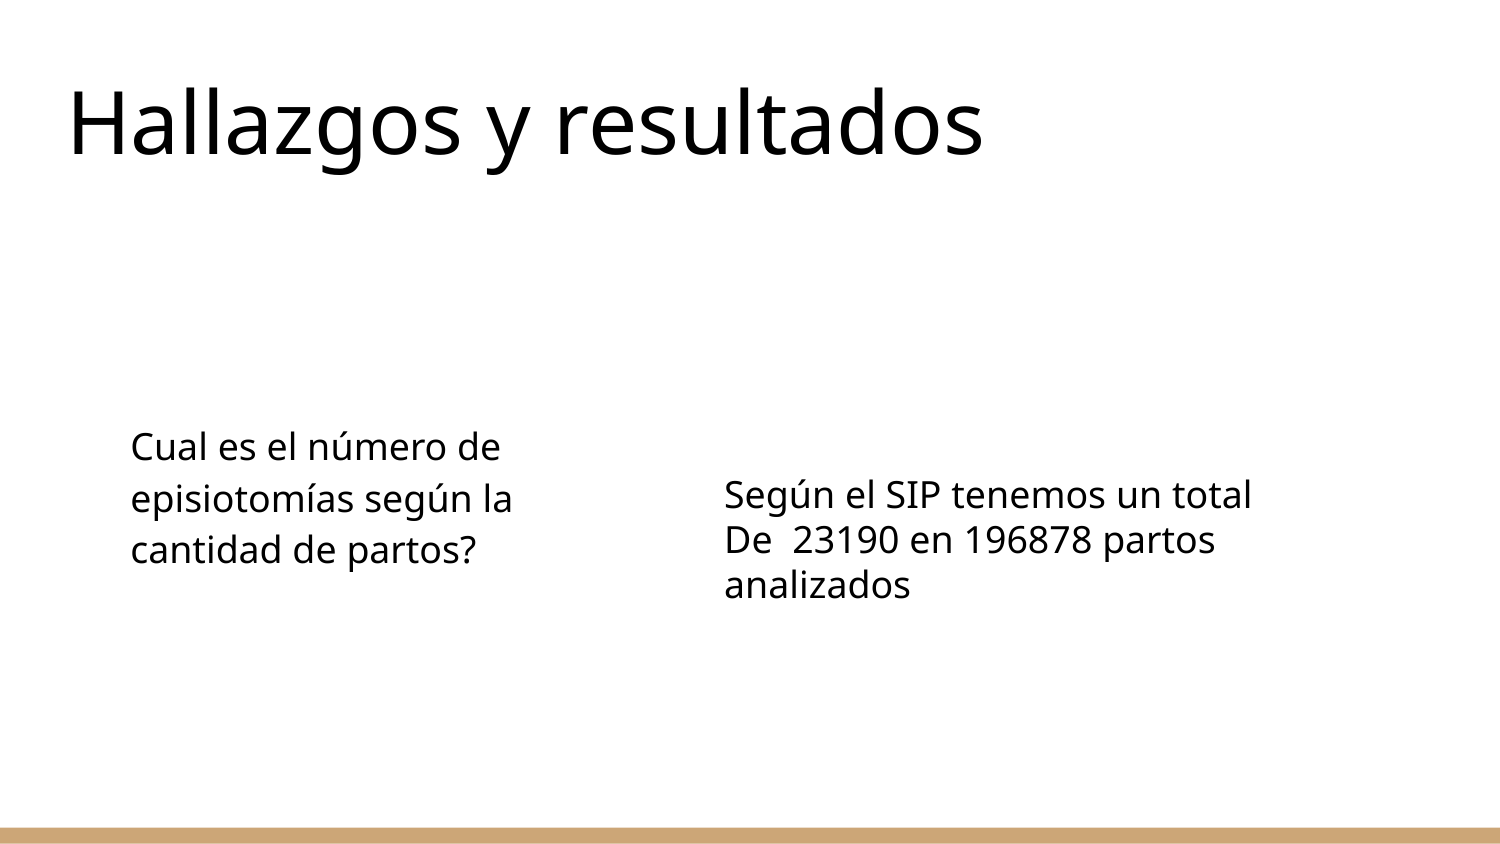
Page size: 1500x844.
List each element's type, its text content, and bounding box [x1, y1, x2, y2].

subtitle Cual es el número de episiotomías según la cantidad de partos? [115, 401, 660, 635]
title Hallazgos y resultados [51, 51, 1449, 189]
text_box Según el SIP tenemos un total De 23190 en 196878 partos analizados [709, 455, 1303, 581]
